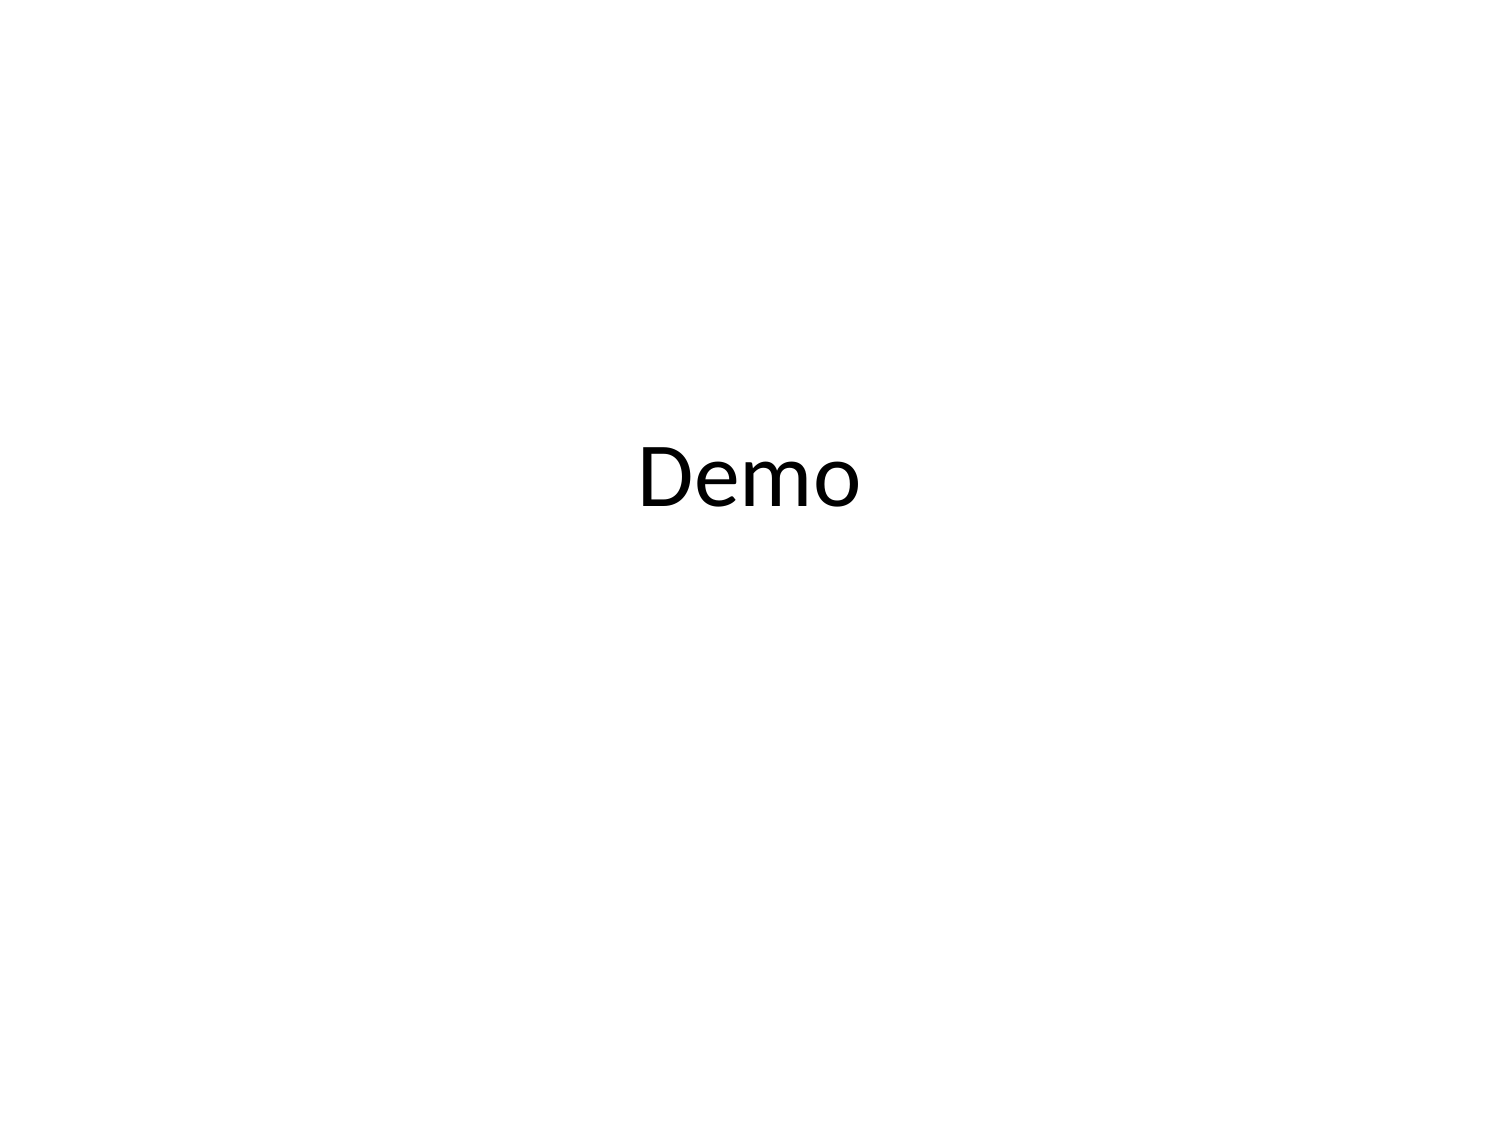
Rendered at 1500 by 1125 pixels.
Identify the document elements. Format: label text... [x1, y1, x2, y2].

title Demo [112, 349, 1388, 591]
